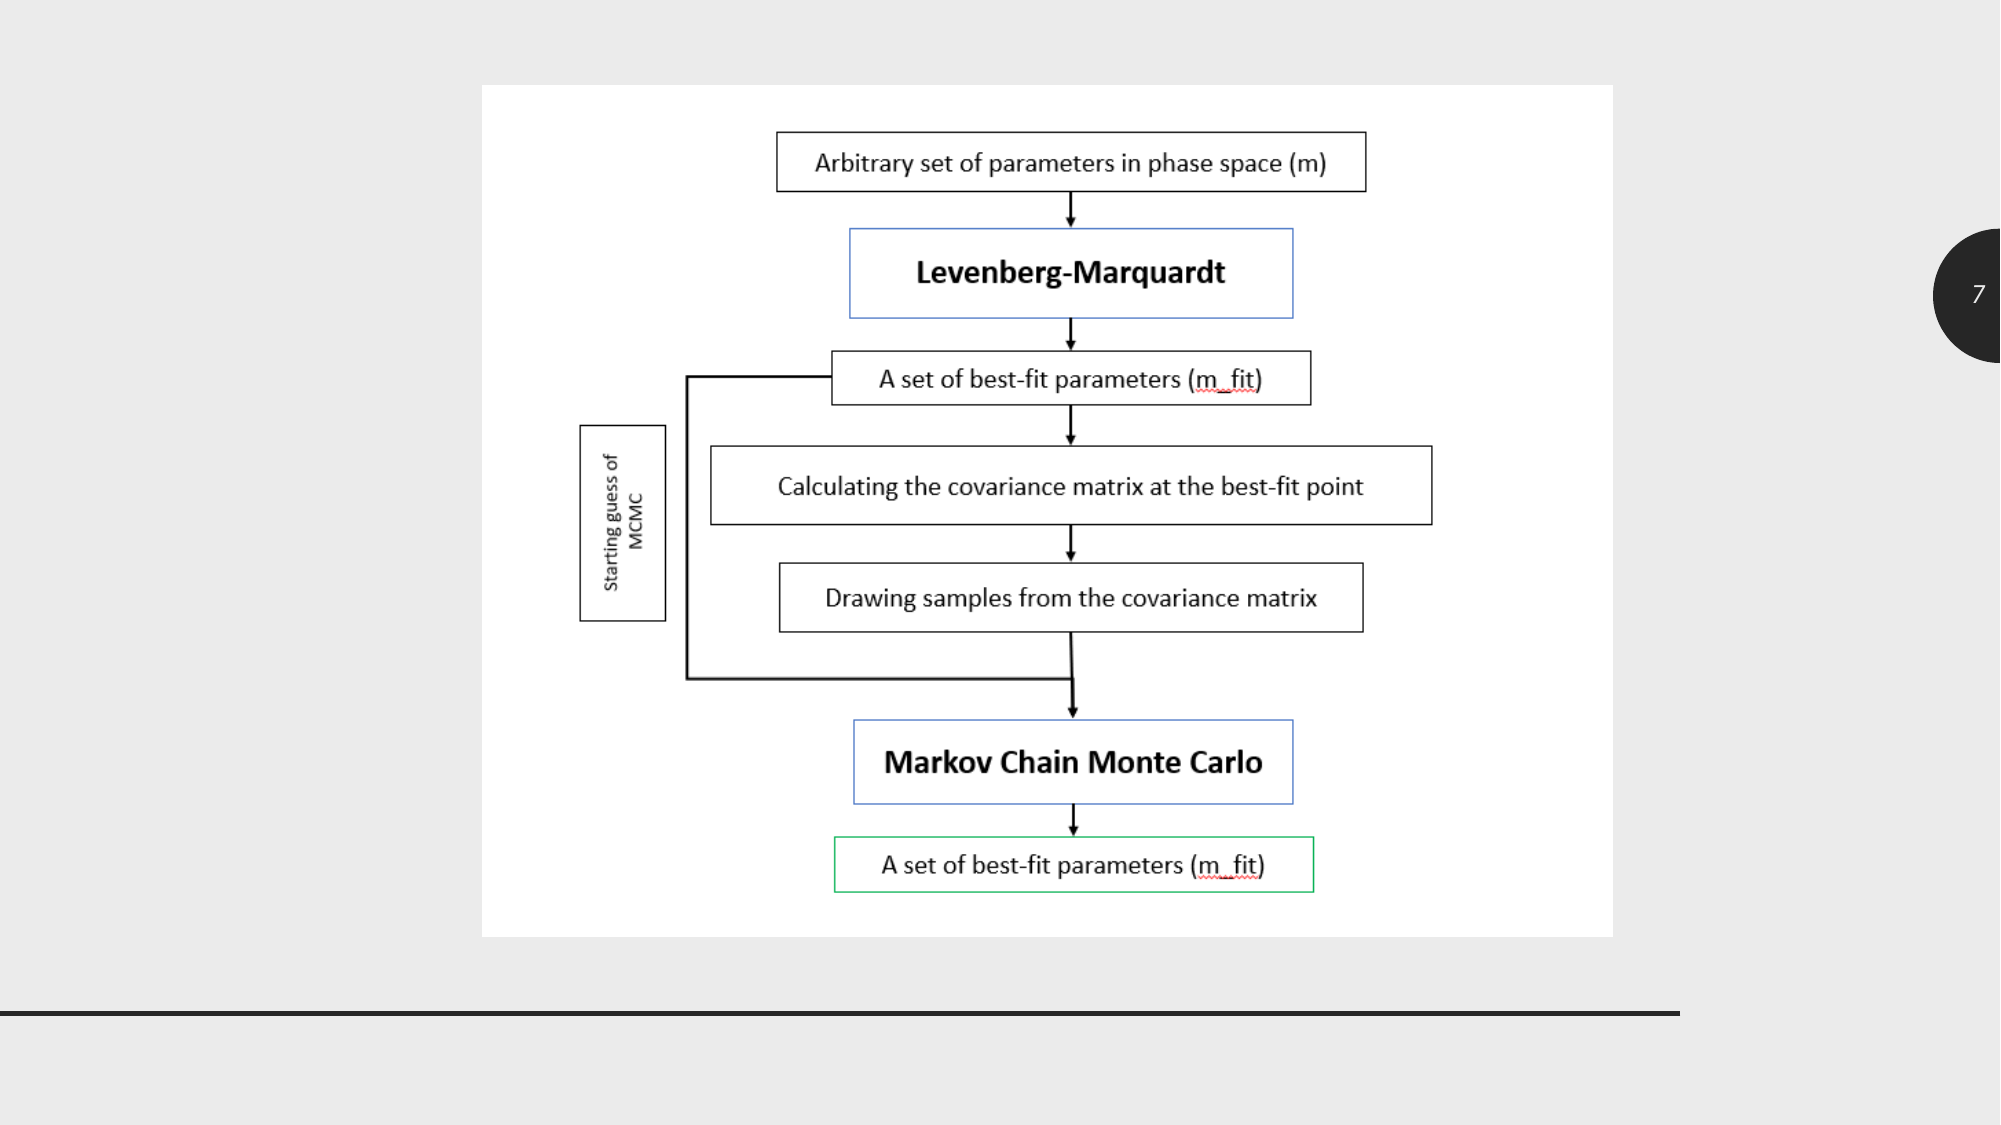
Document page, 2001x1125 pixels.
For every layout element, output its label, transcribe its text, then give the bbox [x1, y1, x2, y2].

slide_number 7 [1933, 265, 2000, 326]
picture [482, 85, 1613, 937]
